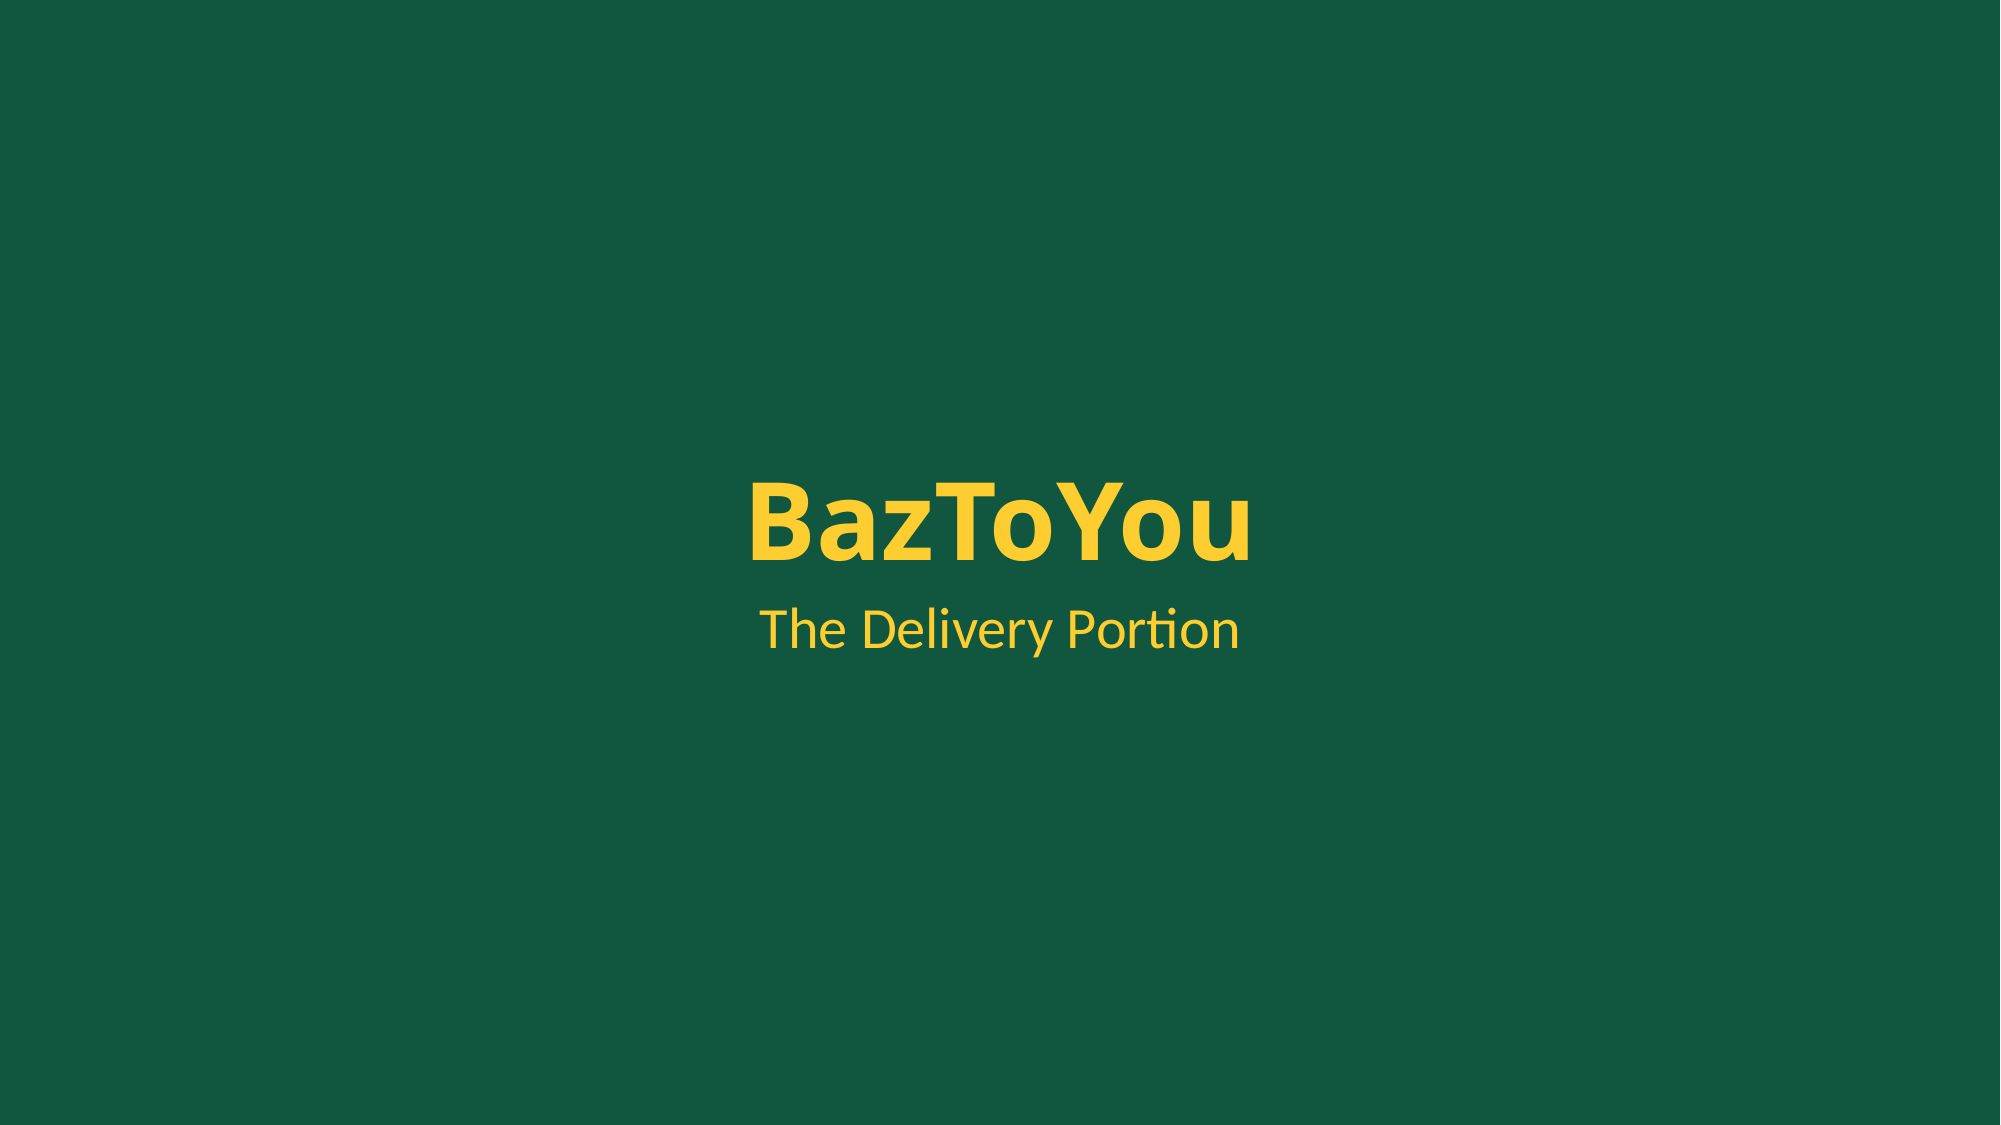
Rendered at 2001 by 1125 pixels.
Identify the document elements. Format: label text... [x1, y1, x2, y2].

title BazToYou [553, 454, 1447, 591]
subtitle The Delivery Portion [553, 591, 1448, 703]
